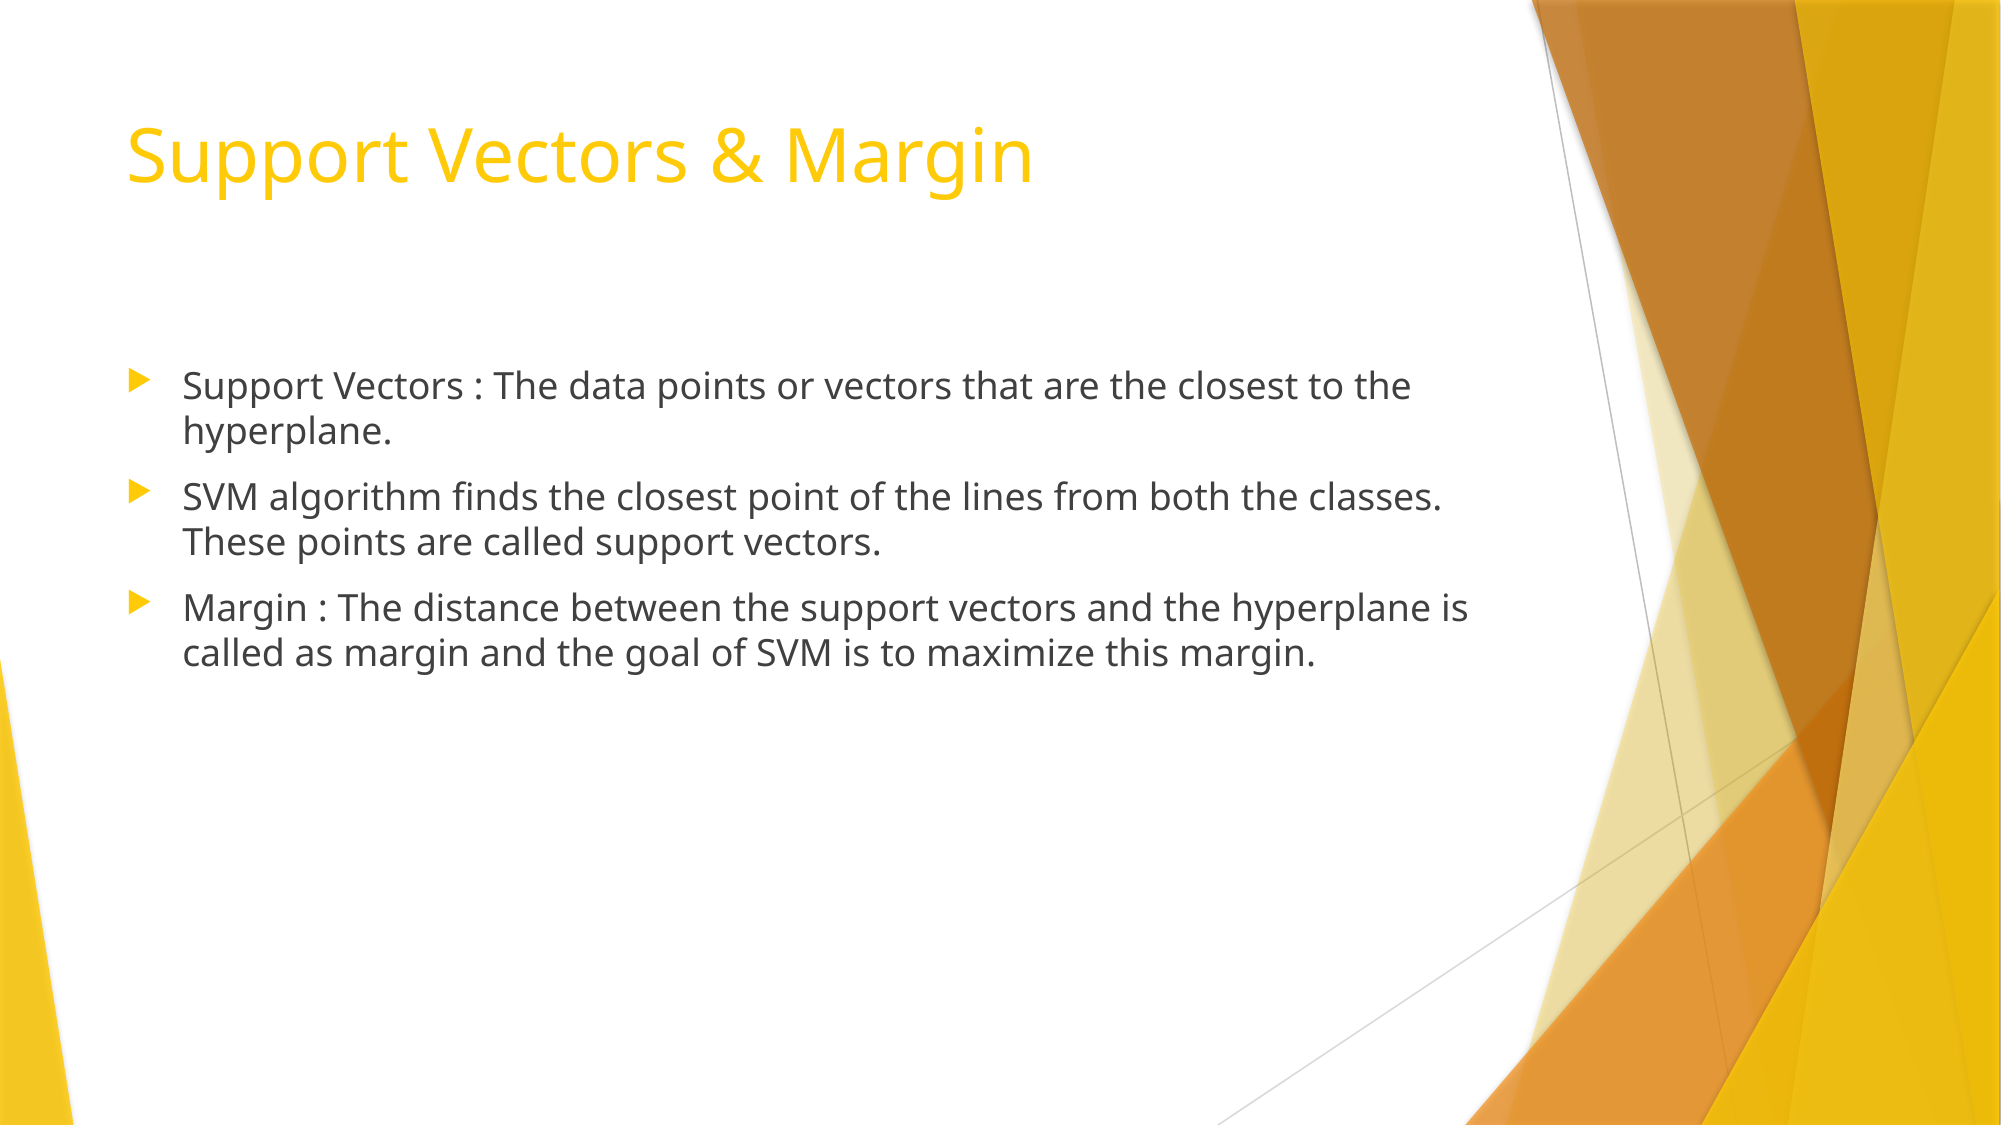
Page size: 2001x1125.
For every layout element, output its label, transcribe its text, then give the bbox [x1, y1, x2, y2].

list Support Vectors : The data points or vectors that are the closest to the hyperplane. SVM algorithm finds the closest point of the lines from both the classes. These points are called support vectors. Margin : The distance between the support vectors and the hyperplane is called as margin and the goal of SVM is to maximize this margin. [111, 354, 1522, 992]
title Support Vectors & Margin [111, 99, 1522, 317]
